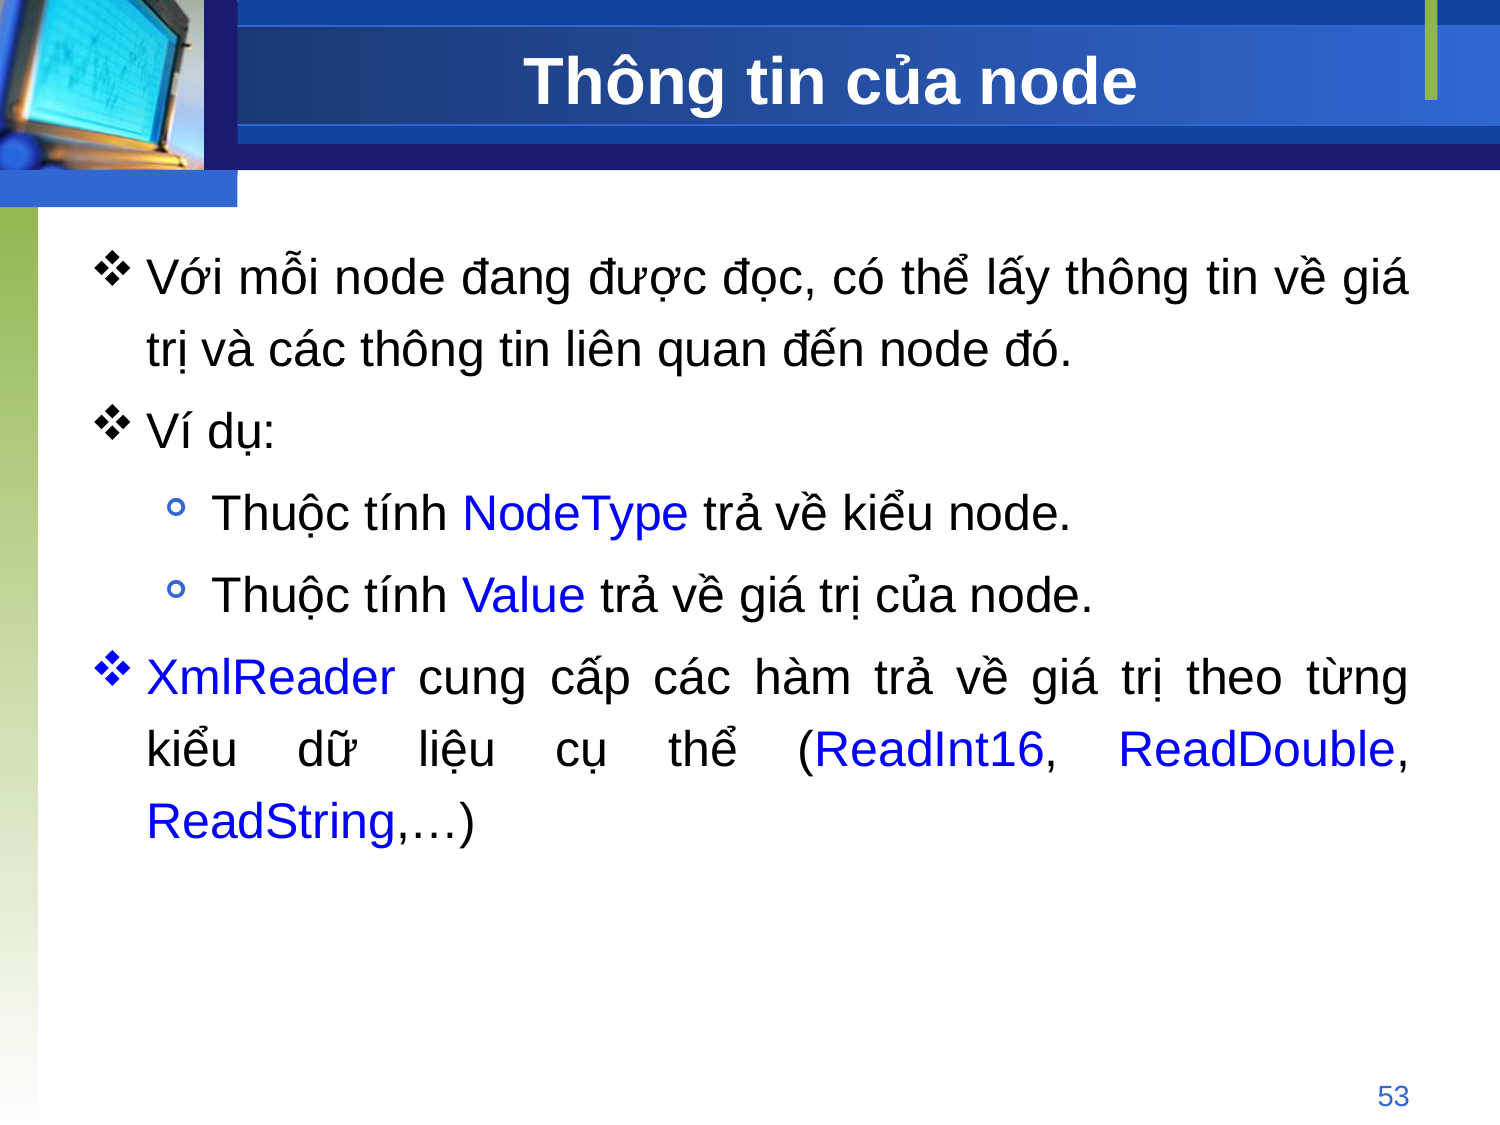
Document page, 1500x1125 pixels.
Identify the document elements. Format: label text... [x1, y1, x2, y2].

list Với mỗi node đang được đọc, có thể lấy thông tin về giá trị và các thông tin liên quan đến node đó. Ví dụ: Thuộc tính NodeType trả về kiểu node. Thuộc tính Value trả về giá trị của node. XmlReader cung cấp các hàm trả về giá trị theo từng kiểu dữ liệu cụ thể (ReadInt16, ReadDouble, ReadString,…) [75, 224, 1425, 1050]
picture [0, 0, 204, 169]
title Thông tin của node [237, 33, 1425, 122]
slide_number 53 [1074, 1069, 1426, 1111]
